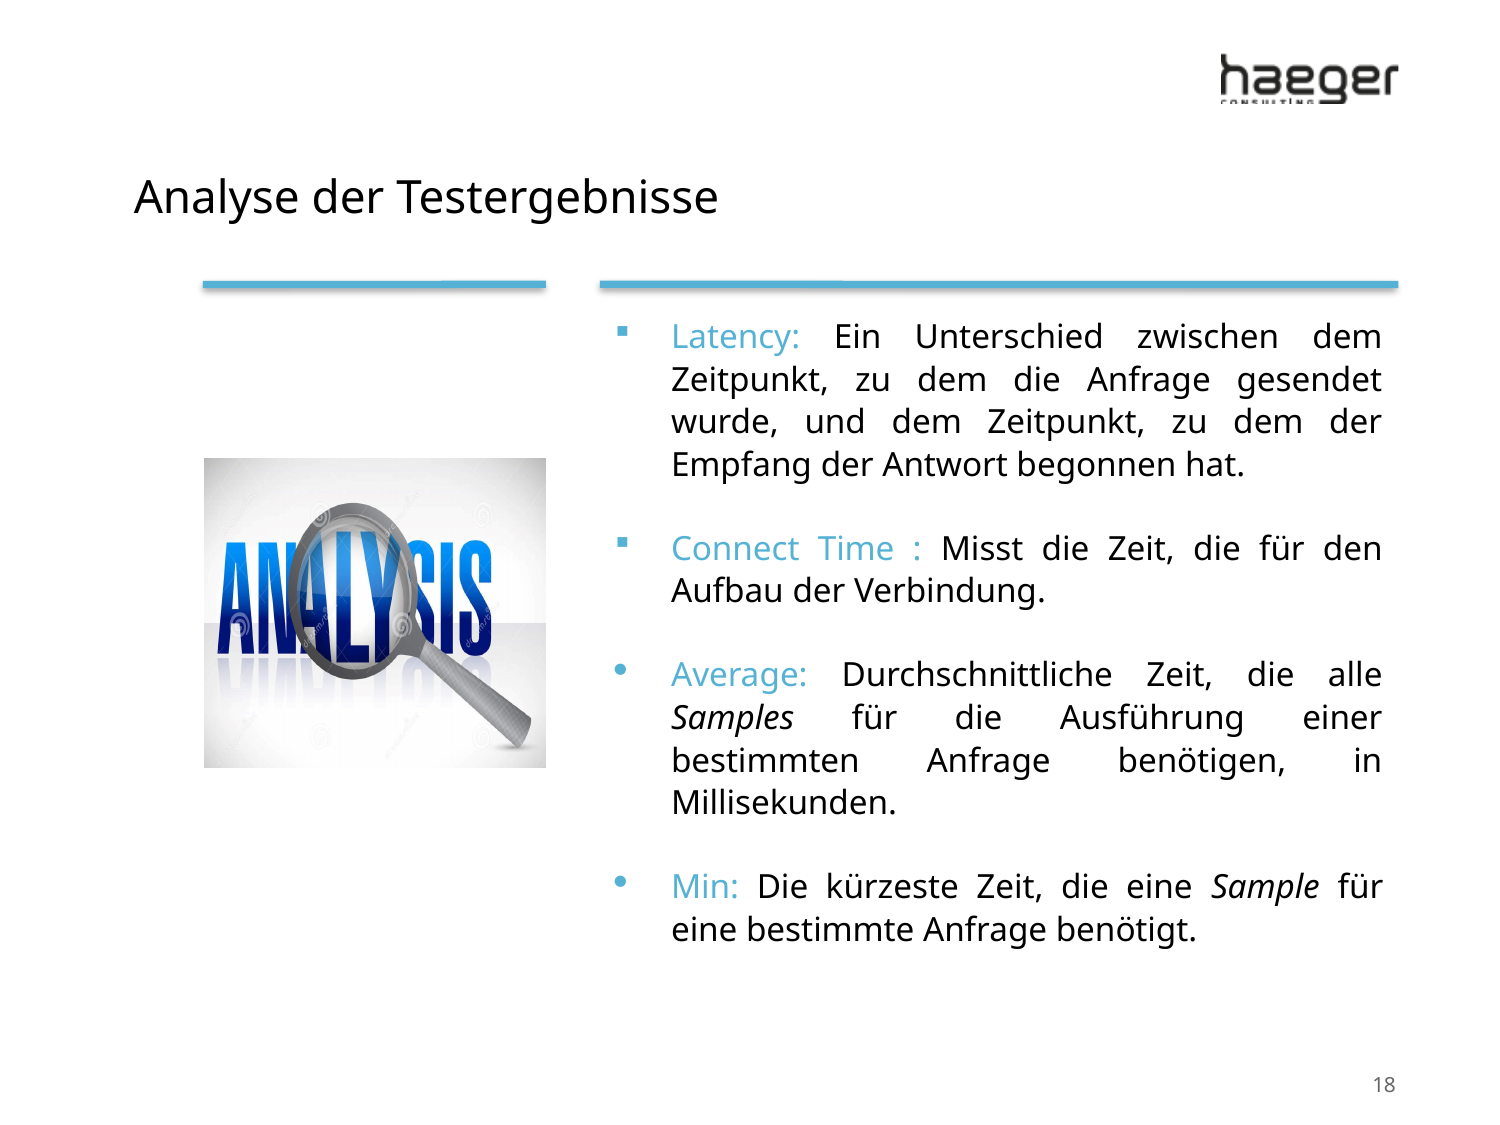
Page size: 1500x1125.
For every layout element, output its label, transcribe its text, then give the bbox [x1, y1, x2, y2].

list Latency: Ein Unterschied zwischen dem Zeitpunkt, zu dem die Anfrage gesendet wurde, und dem Zeitpunkt, zu dem der Empfang der Antwort begonnen hat. Connect Time : Misst die Zeit, die für den Aufbau der Verbindung. Average: Durchschnittliche Zeit, die alle Samples für die Ausführung einer bestimmten Anfrage benötigen, in Millisekunden. Min: Die kürzeste Zeit, die eine Sample für eine bestimmte Anfrage benötigt. [599, 305, 1399, 1004]
slide_number 18 [1332, 1063, 1411, 1103]
title Analyse der Testergebnisse [118, 103, 931, 230]
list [204, 458, 547, 768]
